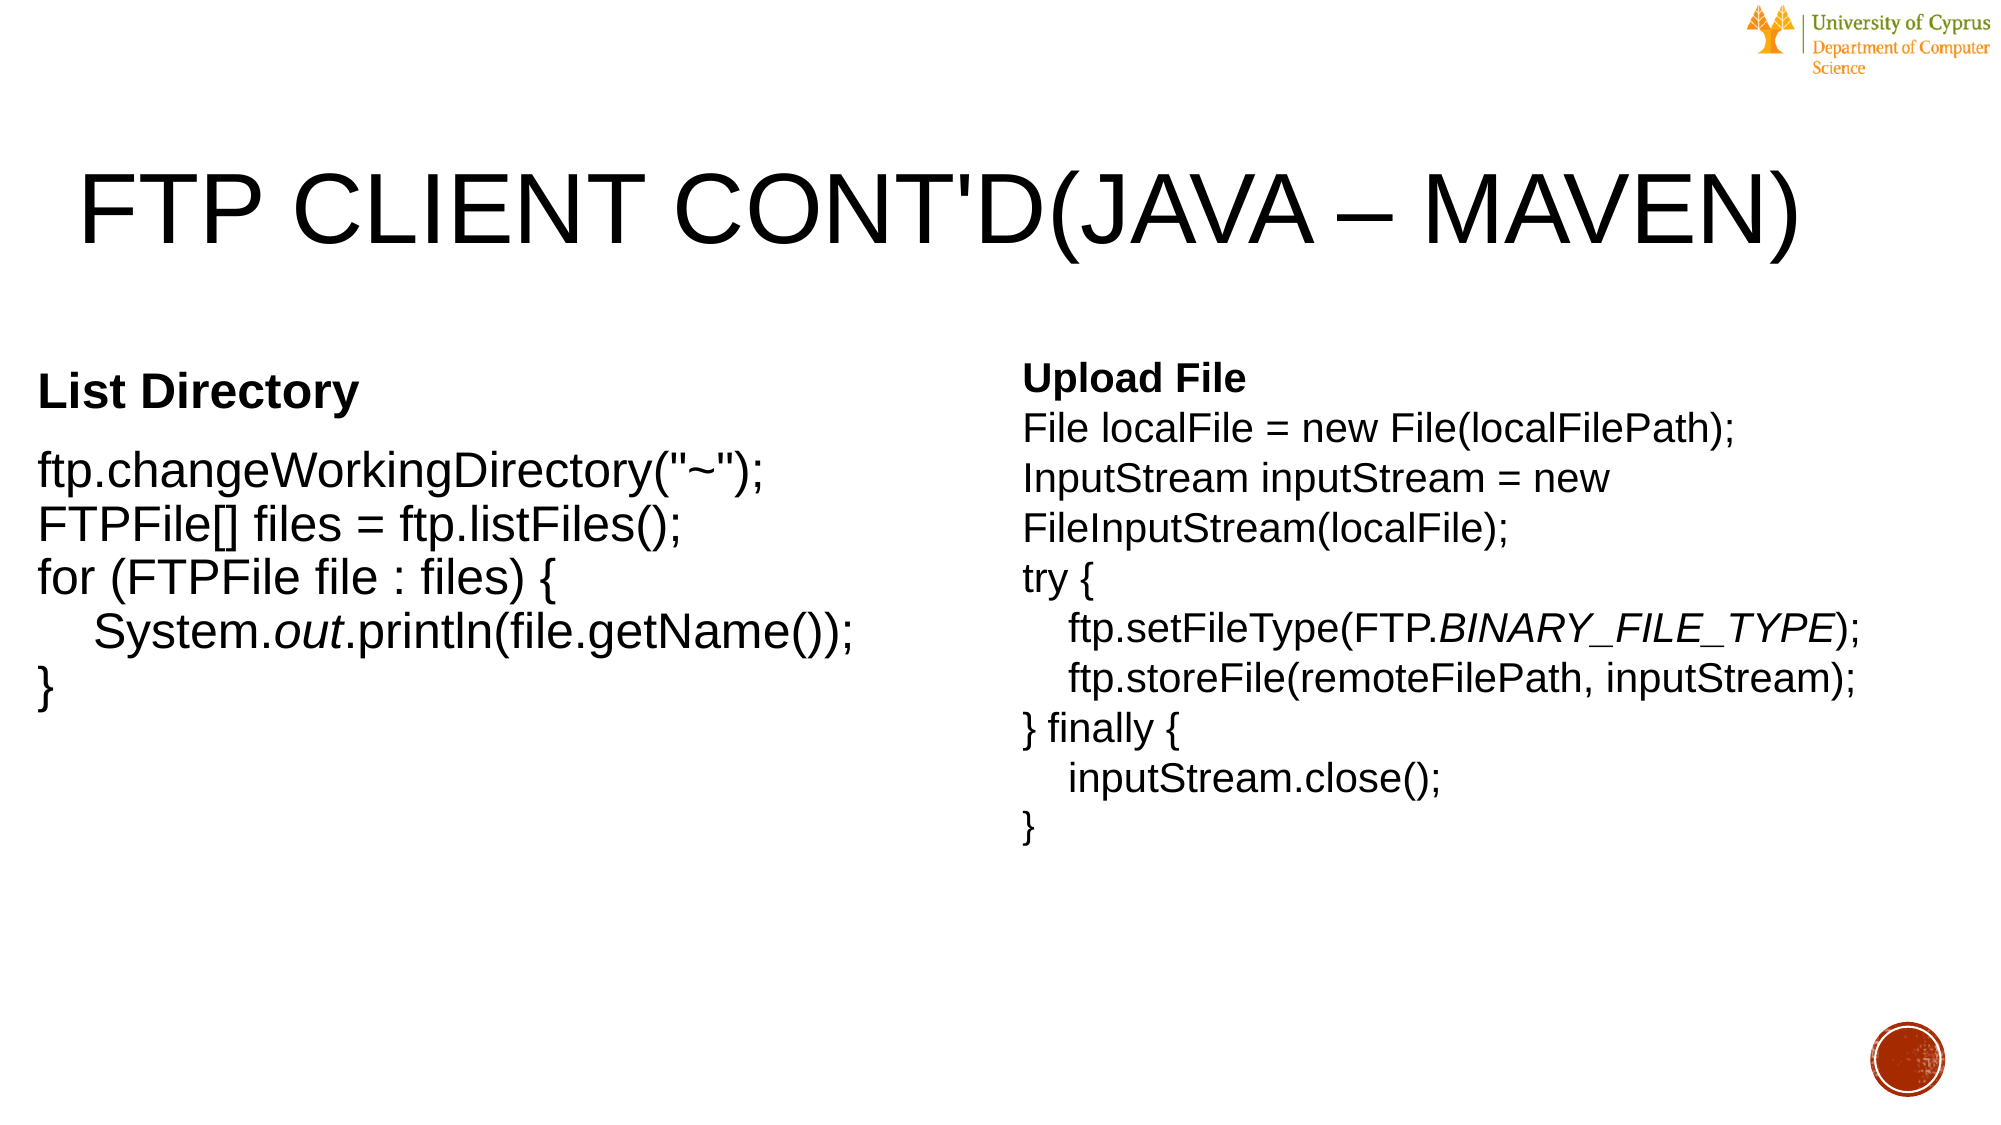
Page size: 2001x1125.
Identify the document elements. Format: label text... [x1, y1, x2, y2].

text_box Upload File File localFile = new File(localFilePath); InputStream inputStream = new FileInputStream(localFile); try { ftp.setFileType(FTP.BINARY_FILE_TYPE); ftp.storeFile(remoteFilePath, inputStream); } finally { inputStream.close(); } [1007, 343, 2000, 854]
title Ftp client cont'd(java – maven) [62, 79, 1989, 344]
list List Directory ftp.changeWorkingDirectory("~"); FTPFile[] files = ftp.listFiles(); for (FTPFile file : files) { System.out.println(file.getName()); } [22, 357, 960, 746]
picture [1744, 0, 1994, 90]
